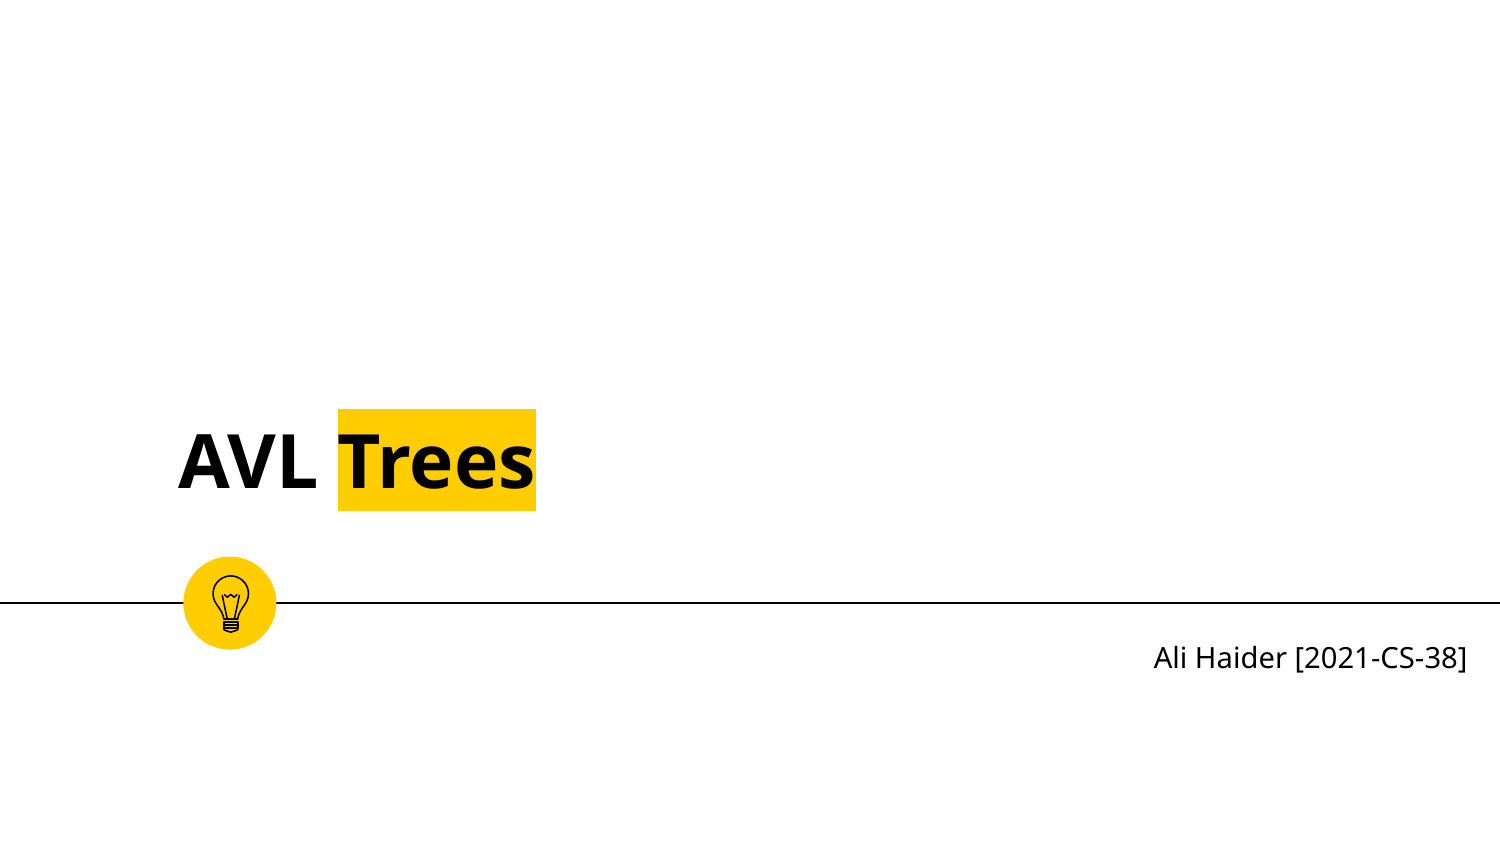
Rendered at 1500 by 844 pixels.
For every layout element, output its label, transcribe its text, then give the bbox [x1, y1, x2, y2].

title AVL Trees [163, 328, 906, 519]
text_box Ali Haider [2021-CS-38] [1138, 632, 1500, 682]
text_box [212, 575, 249, 633]
